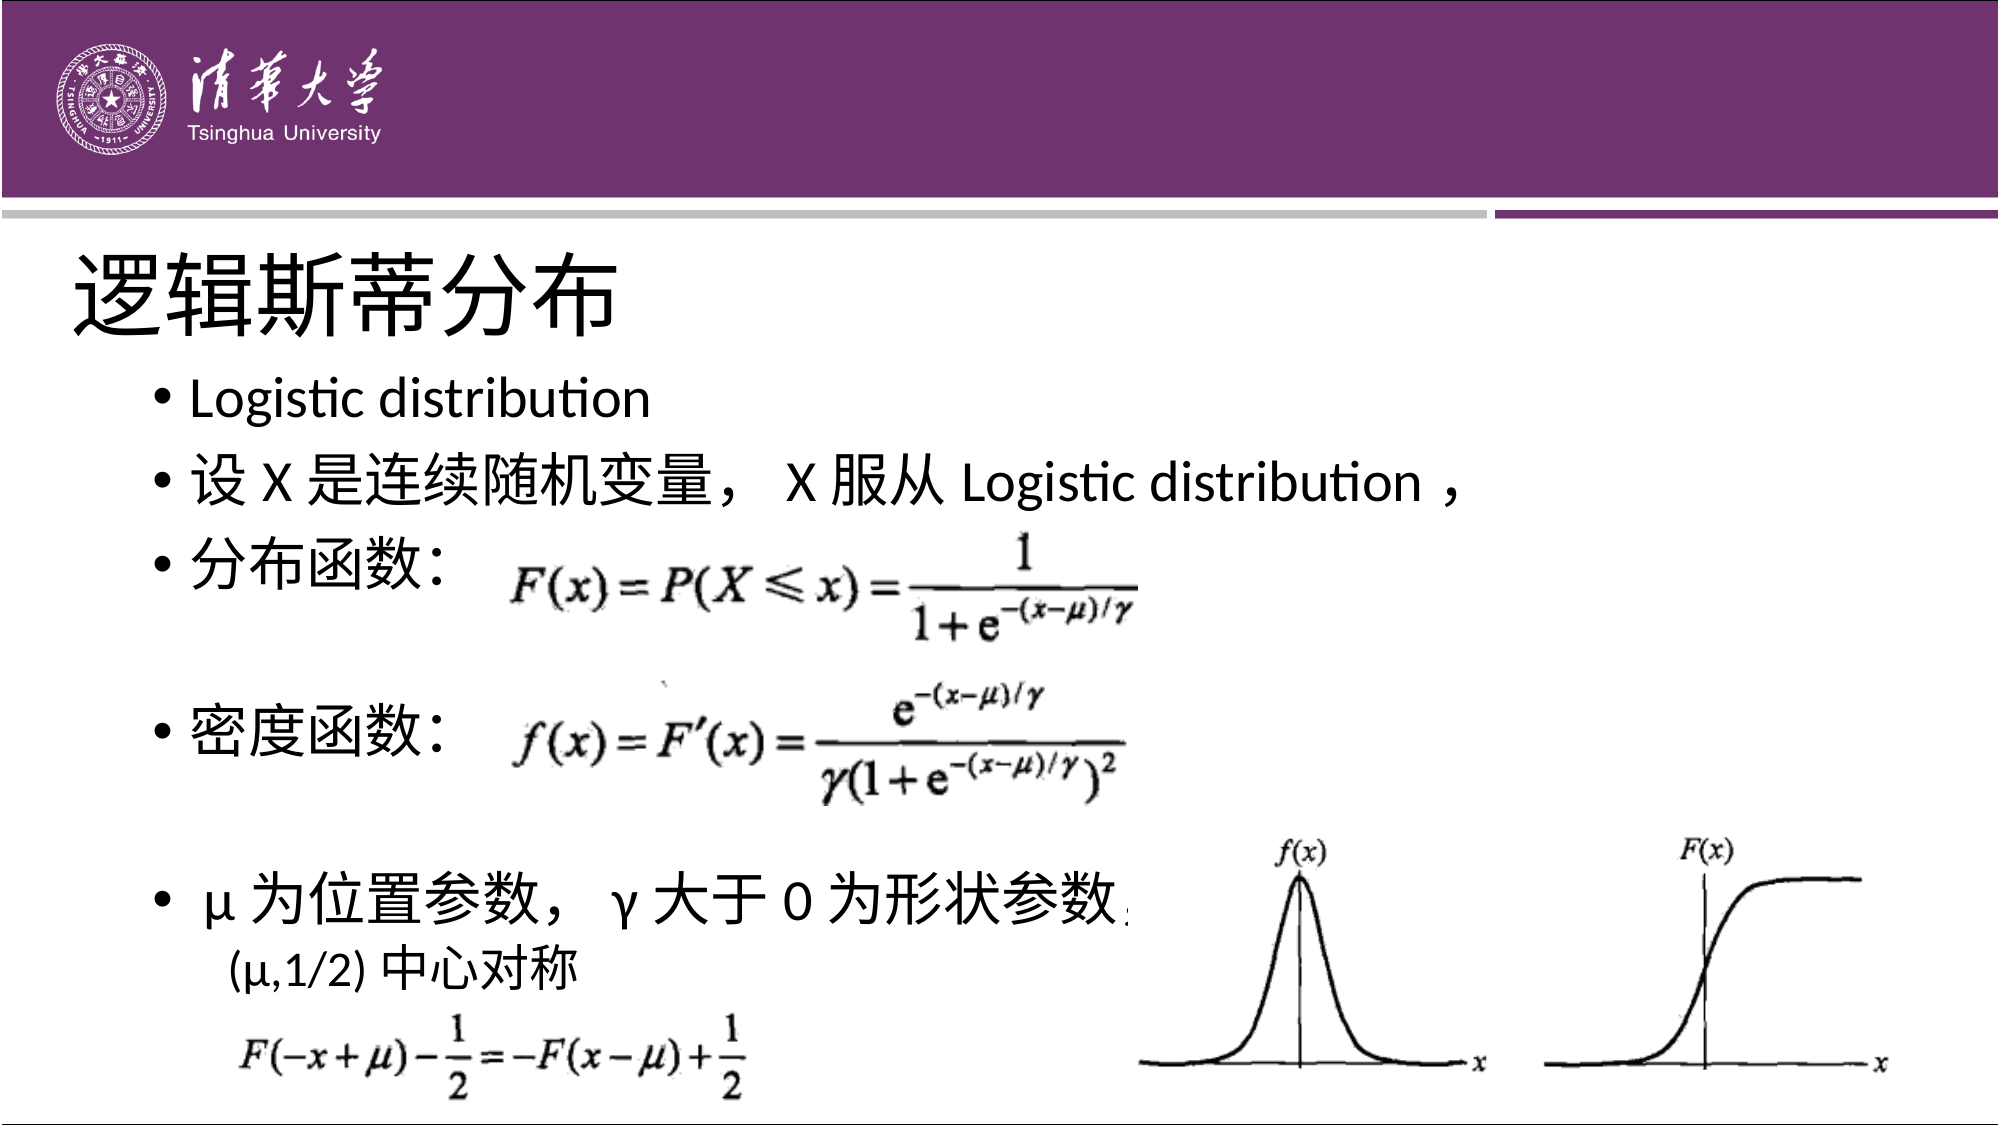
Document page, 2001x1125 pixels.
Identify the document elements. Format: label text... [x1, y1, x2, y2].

picture [2, 0, 1998, 1125]
list Logistic distribution 设X是连续随机变量，X服从Logistic distribution， 分布函数： 密度函数： μ为位置参数，γ大于0为形状参数， (μ,1/2)中心对称 [137, 359, 1863, 1074]
text_box 逻辑斯蒂分布 [56, 190, 1782, 409]
